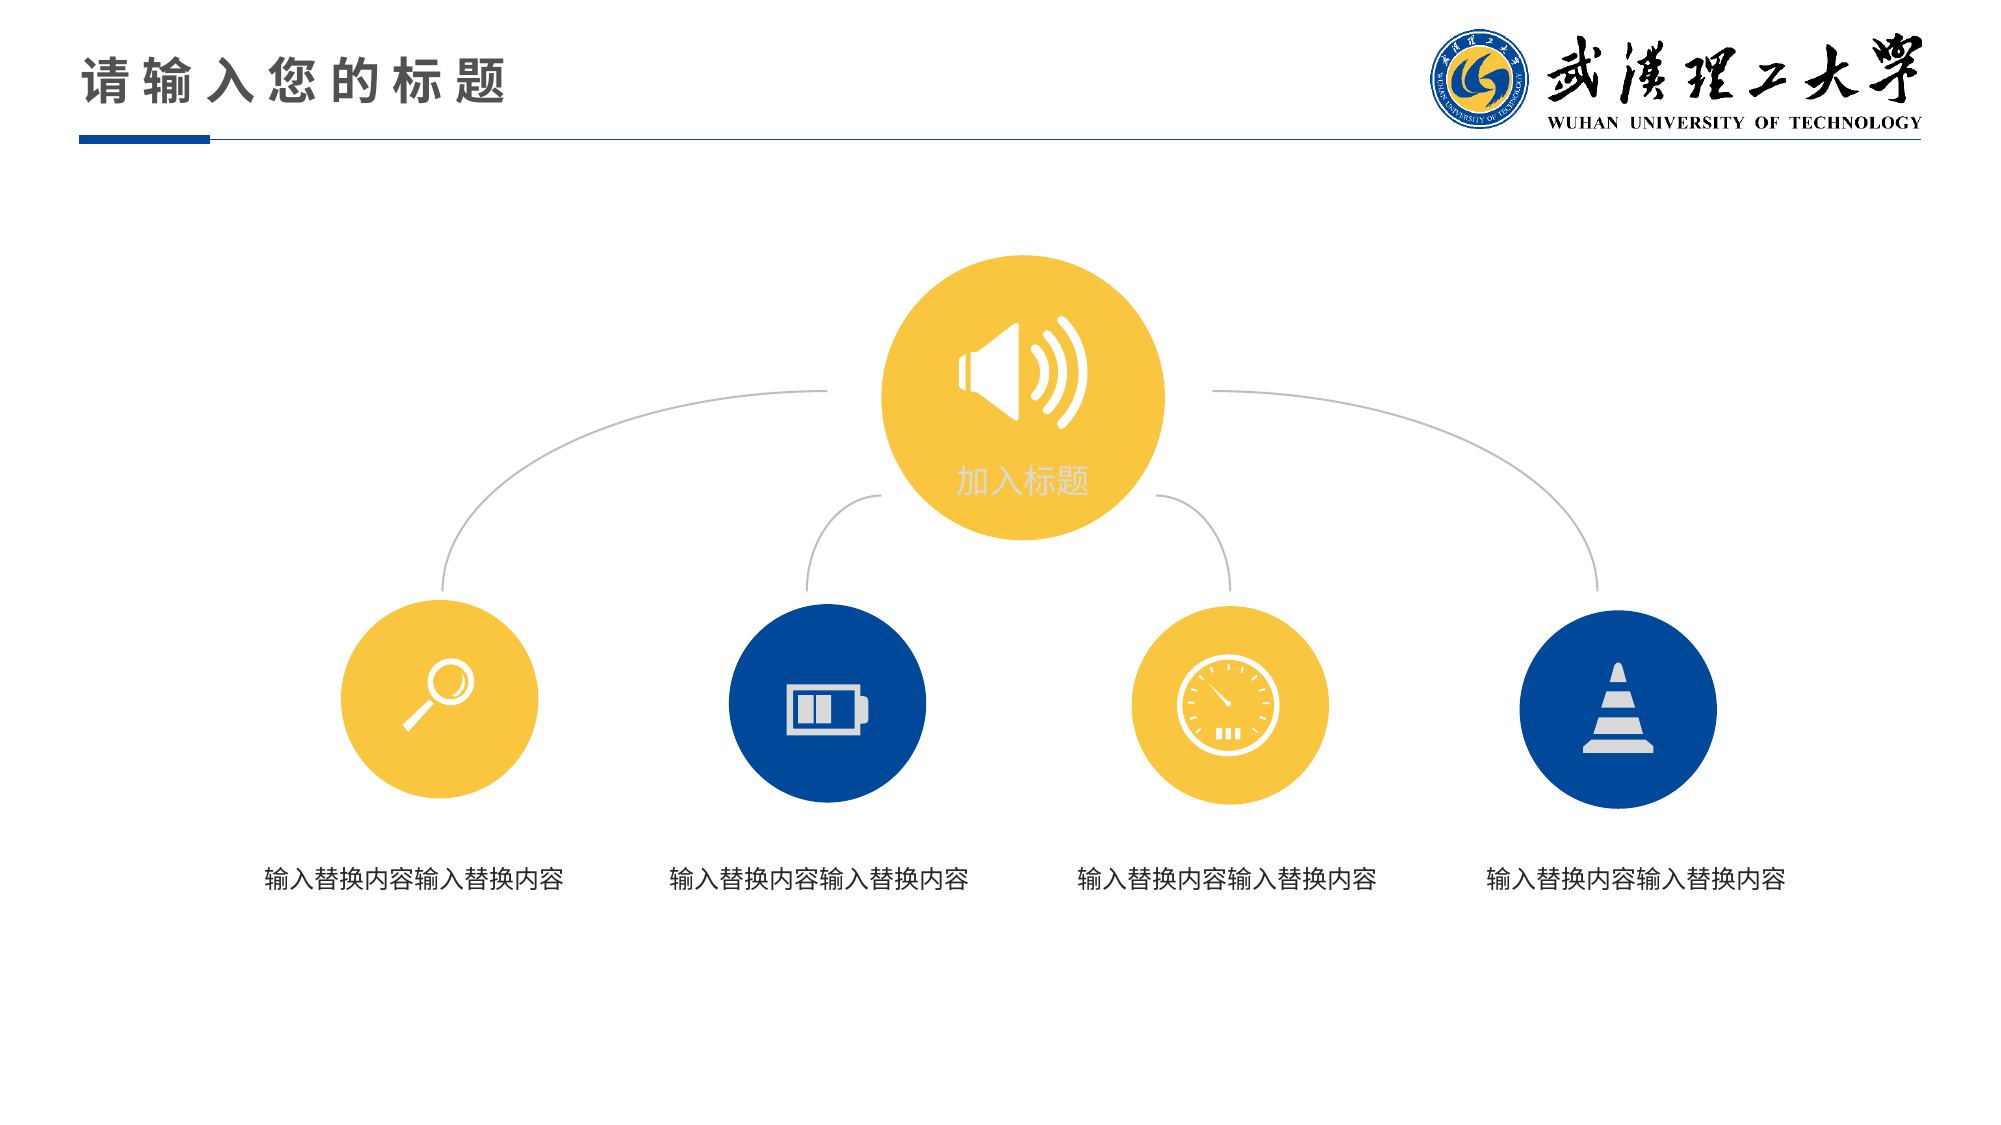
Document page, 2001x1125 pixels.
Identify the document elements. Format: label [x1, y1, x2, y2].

text_box [257, 255, 1810, 894]
text_box [65, 29, 1922, 140]
